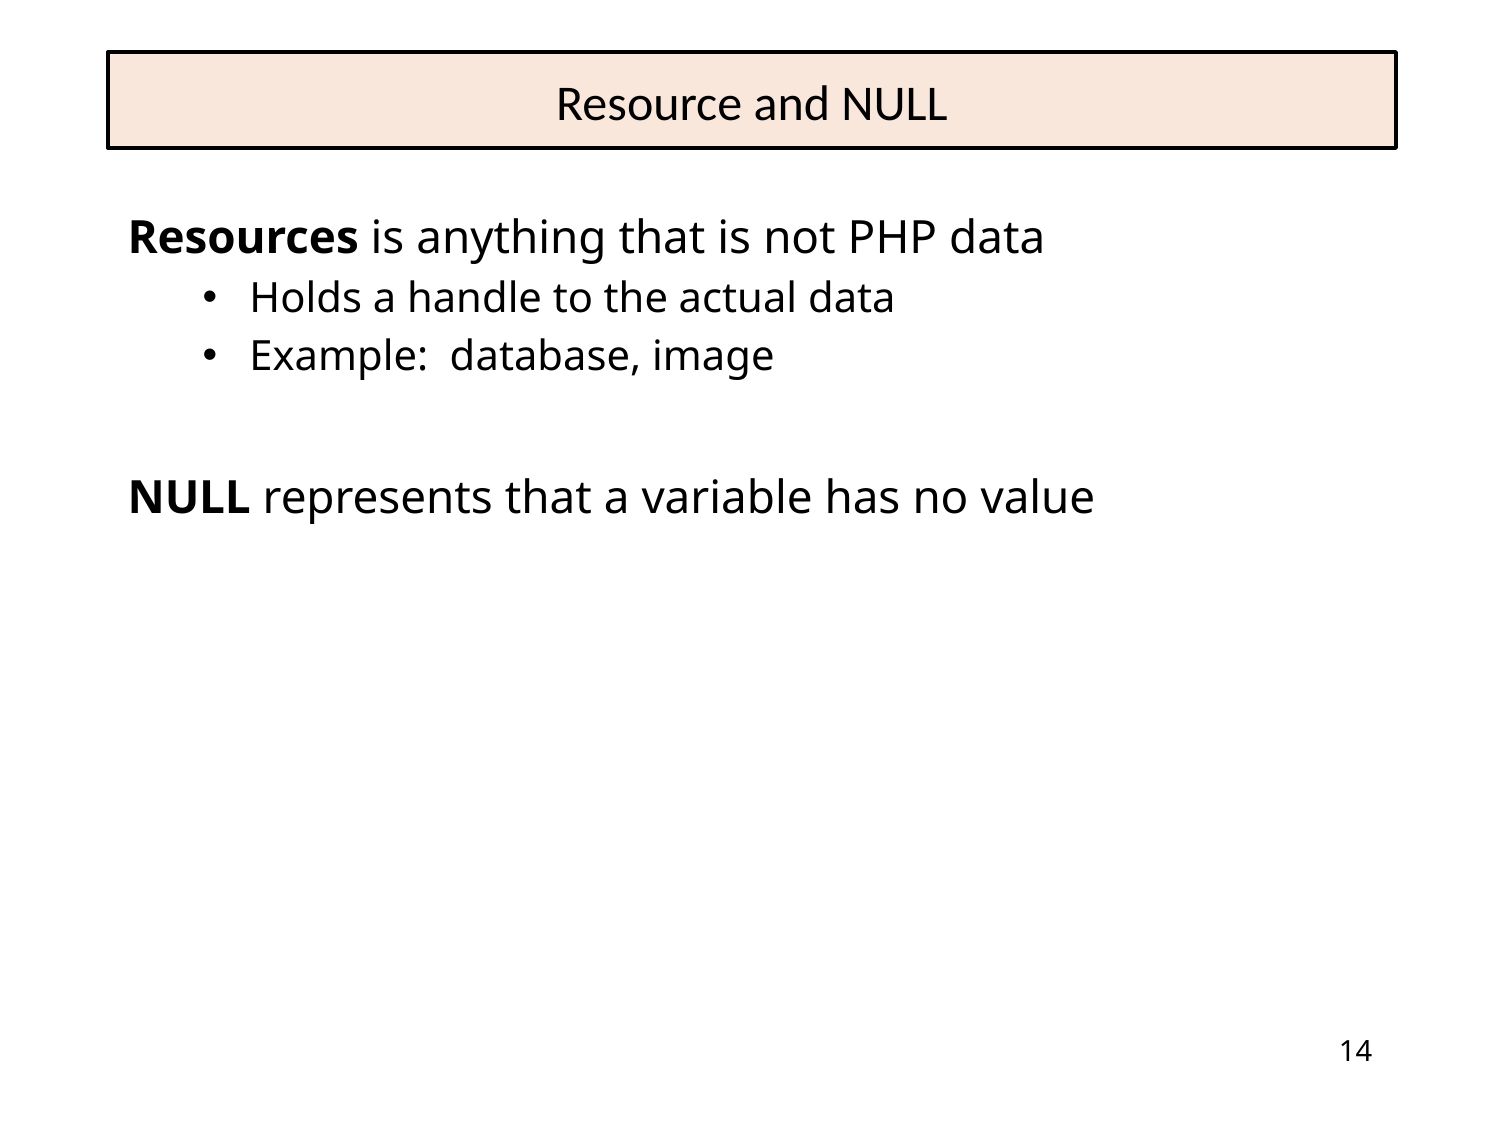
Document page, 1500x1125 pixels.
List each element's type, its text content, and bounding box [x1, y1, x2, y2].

slide_number 14 [1074, 1025, 1388, 1100]
list Resources is anything that is not PHP data Holds a handle to the actual data Example: database, image NULL represents that a variable has no value [112, 200, 1388, 875]
title Resource and NULL [106, 50, 1398, 150]
